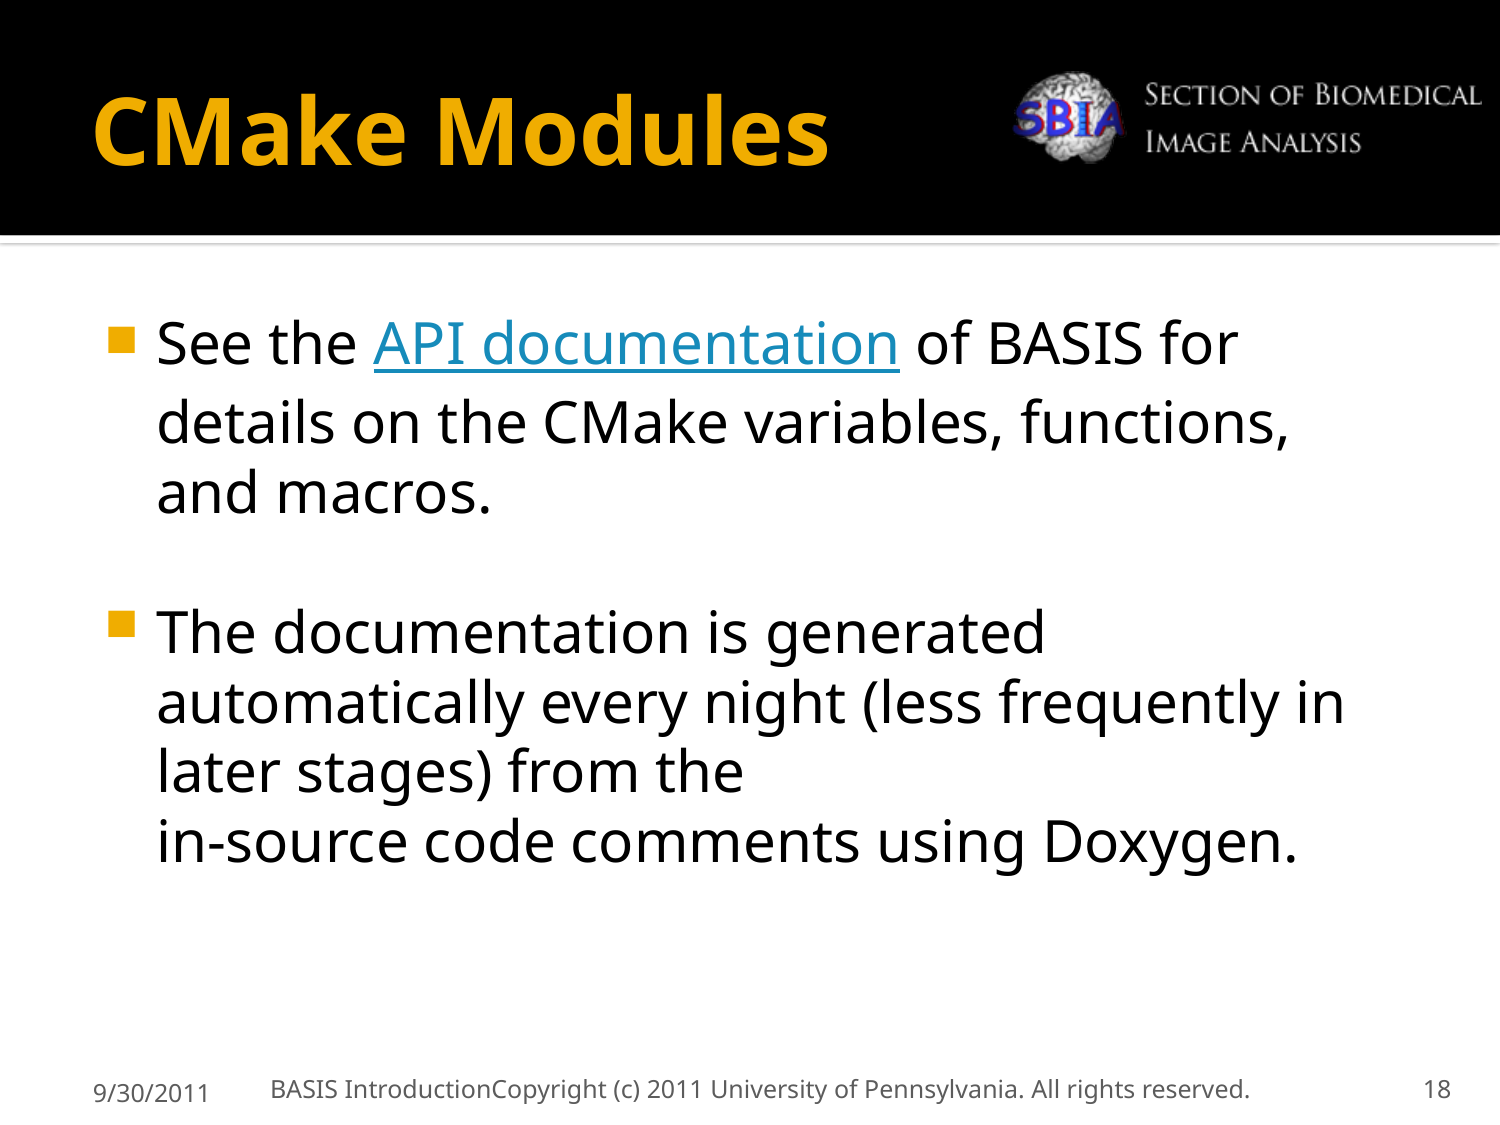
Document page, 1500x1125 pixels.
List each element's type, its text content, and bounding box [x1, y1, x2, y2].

picture [1425, 70, 1482, 165]
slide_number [75, 1062, 238, 1108]
title CMake Modules [75, 25, 1425, 231]
slide_number 18 [1345, 1062, 1467, 1108]
footer BASIS Introduction Copyright (c) 2011 University of Pennsylvania. All rights reserved. [262, 1062, 1337, 1108]
list See the API documentation of BASIS for details on the CMake variables, functions, and macros. The documentation is generated automatically every night (less frequently in later stages) from the in-source code comments using Doxygen. [75, 291, 1425, 1050]
